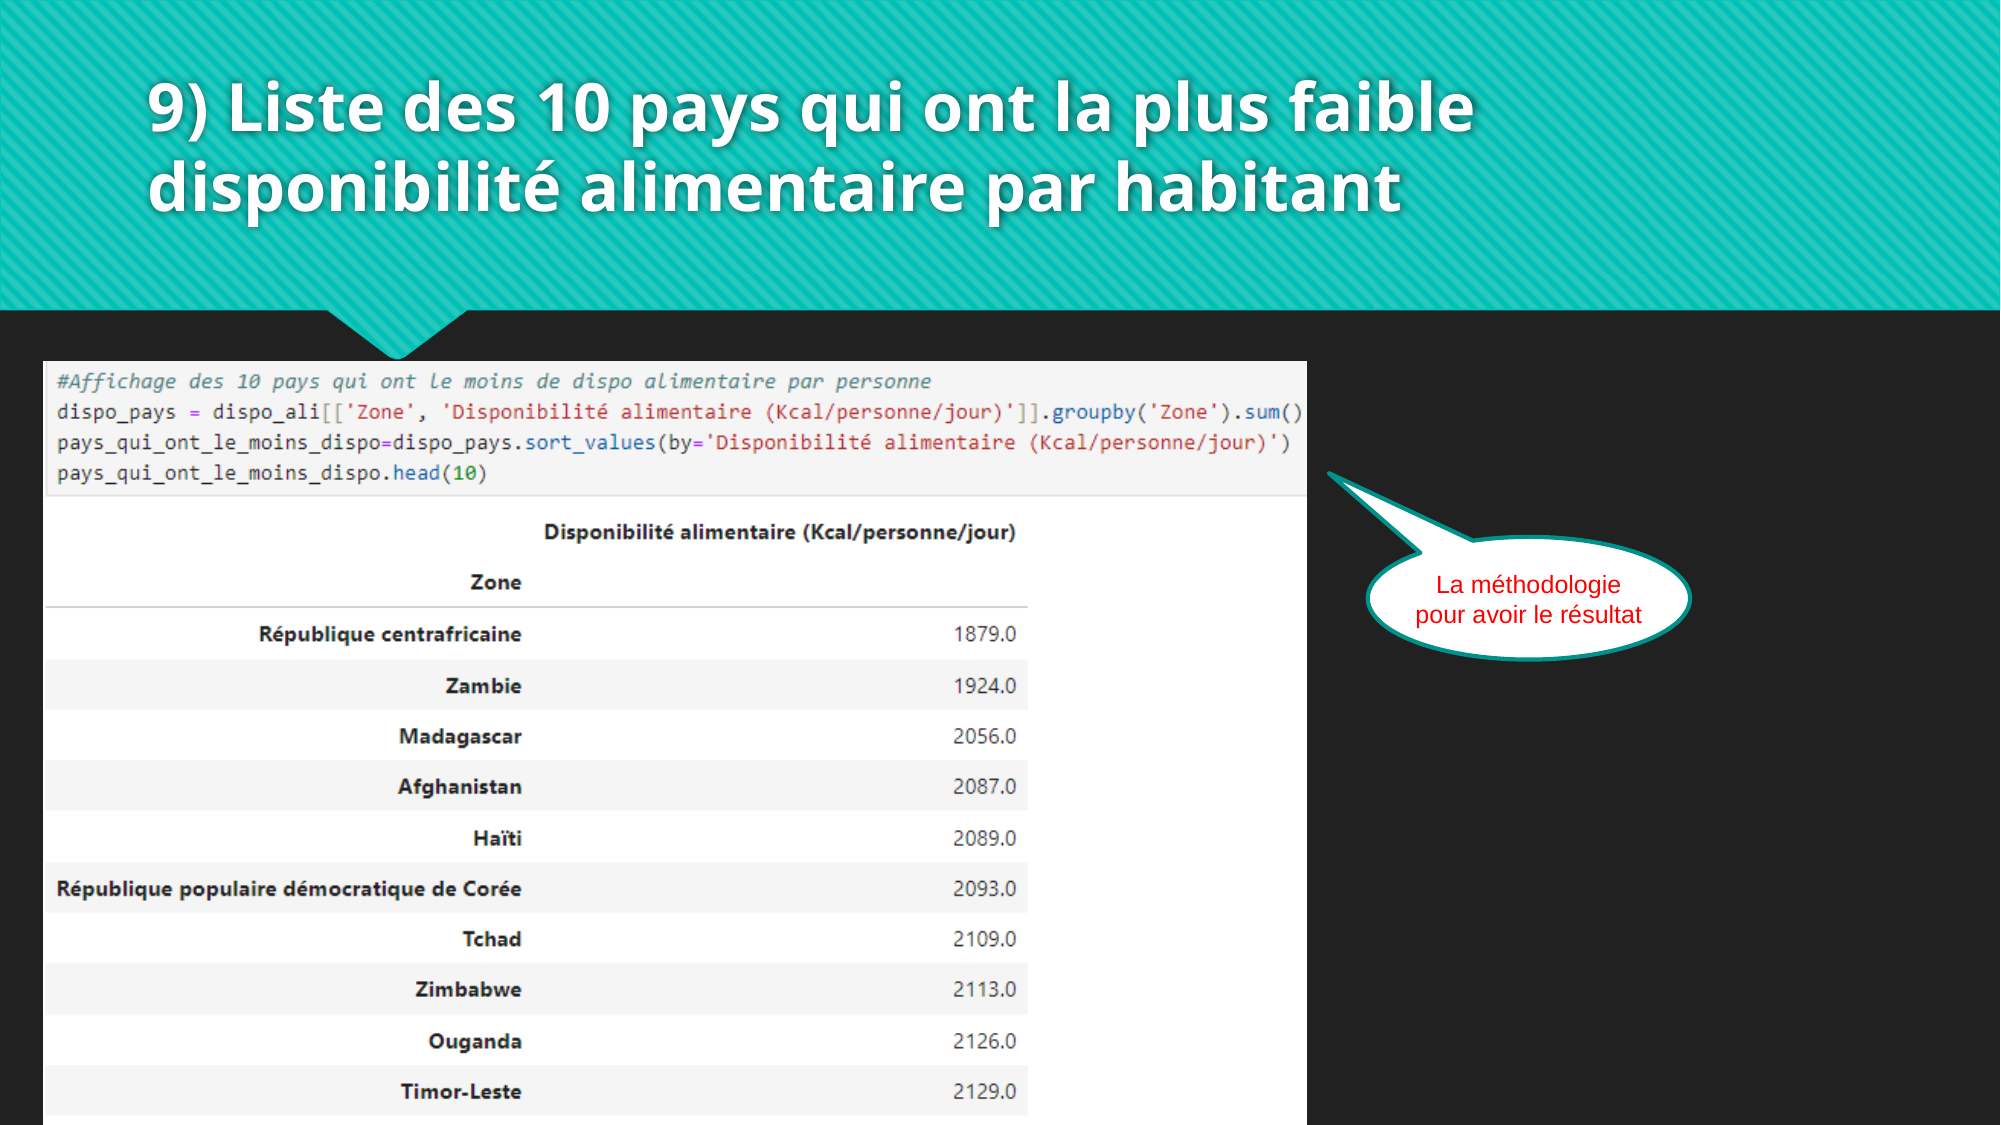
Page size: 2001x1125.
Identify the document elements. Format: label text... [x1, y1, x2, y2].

title 9) Liste des 10 pays qui ont la plus faible disponibilité alimentaire par habitant [132, 73, 1868, 233]
picture [43, 361, 1307, 1125]
picture [1, 1, 1999, 357]
text_box La méthodologie pour avoir le résultat [1327, 471, 1693, 662]
